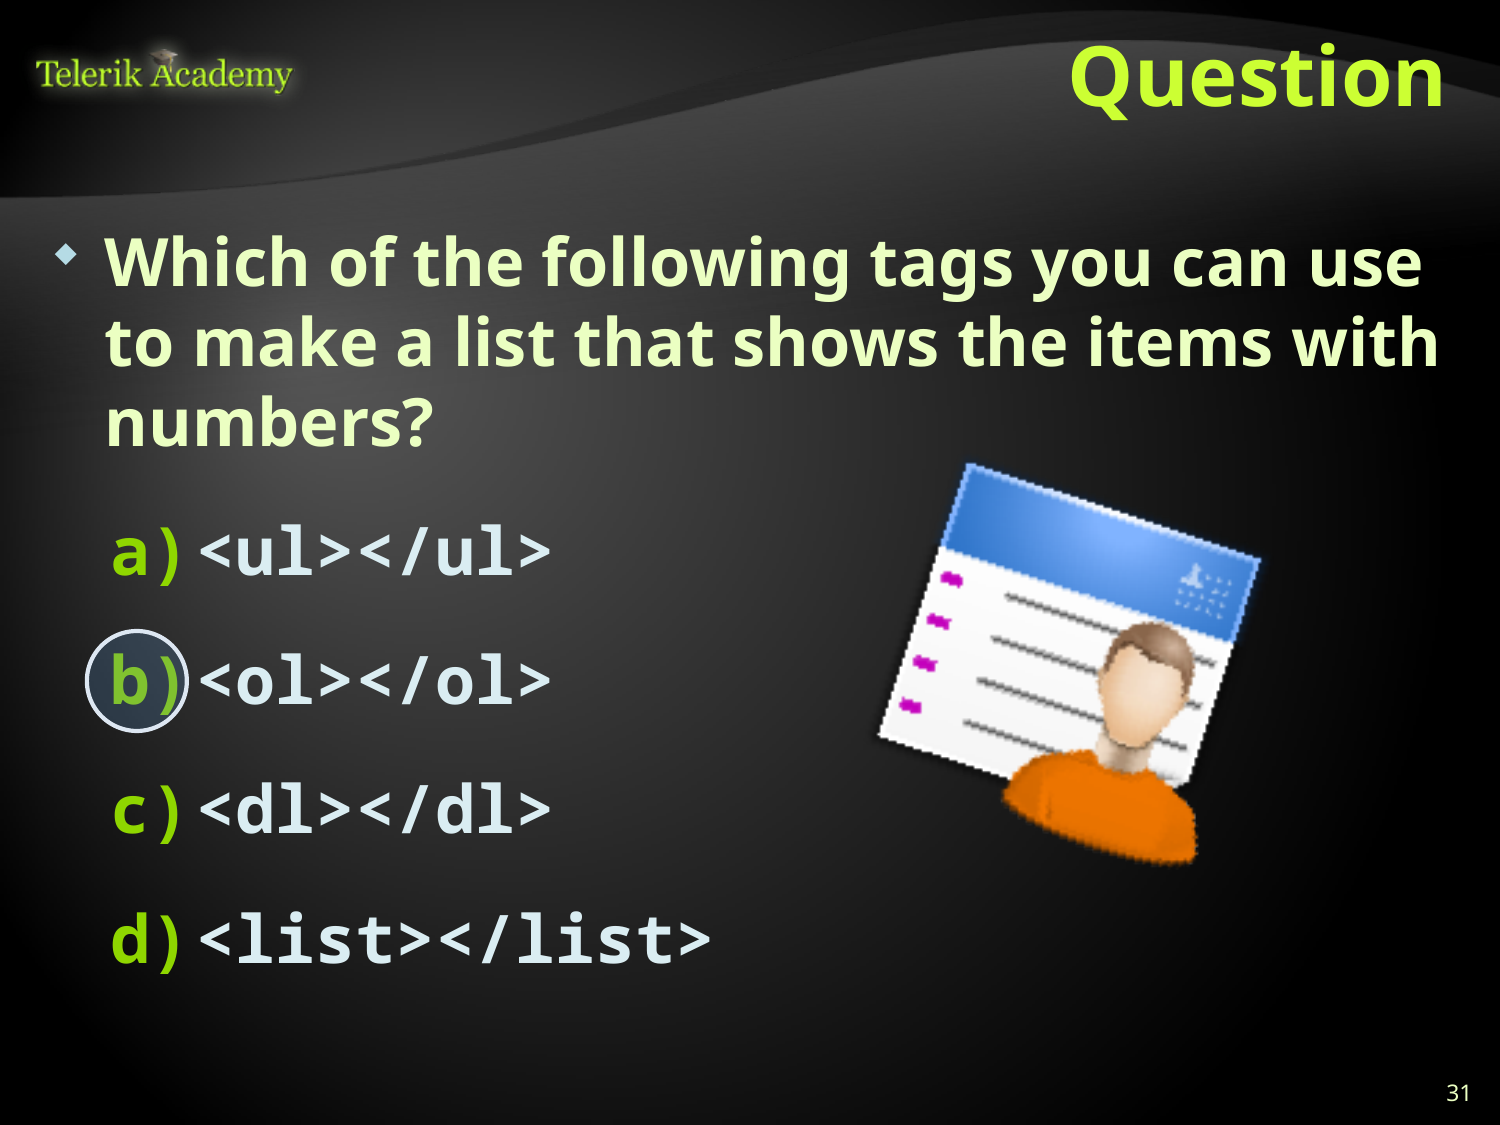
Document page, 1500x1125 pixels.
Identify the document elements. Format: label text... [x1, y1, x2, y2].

title Question [300, 12, 1463, 150]
list Which of the following tags you can use to make a list that shows the items with numbers? <ul></ul> <ol></ol> <dl></dl> <list></list> [37, 212, 1463, 992]
text_box [84, 628, 189, 734]
picture [0, 0, 1500, 1125]
slide_number 31 [1412, 1074, 1488, 1113]
